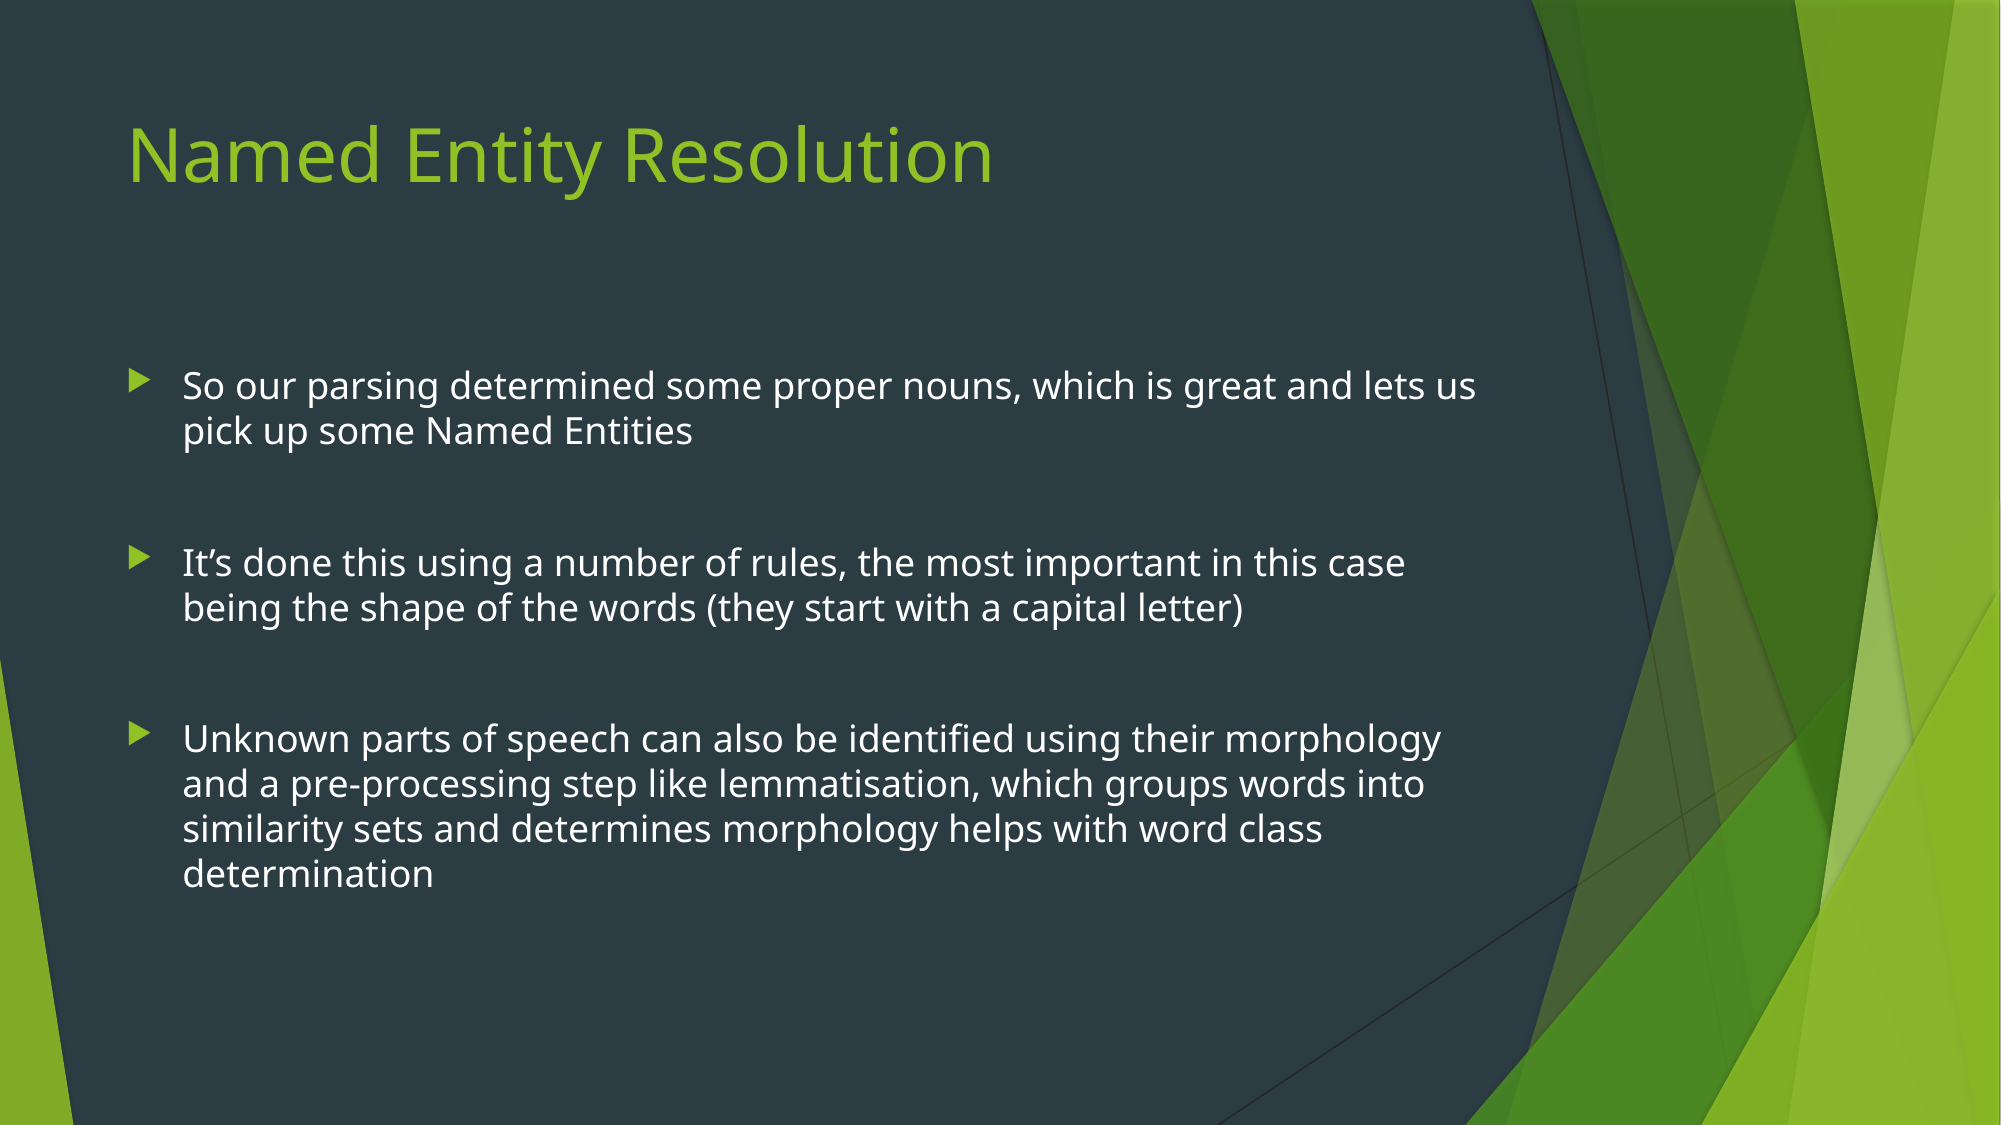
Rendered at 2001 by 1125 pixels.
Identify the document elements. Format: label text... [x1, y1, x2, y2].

list So our parsing determined some proper nouns, which is great and lets us pick up some Named Entities It’s done this using a number of rules, the most important in this case being the shape of the words (they start with a capital letter) Unknown parts of speech can also be identified using their morphology and a pre-processing step like lemmatisation, which groups words into similarity sets and determines morphology helps with word class determination [111, 354, 1522, 992]
title Named Entity Resolution [111, 99, 1522, 317]
